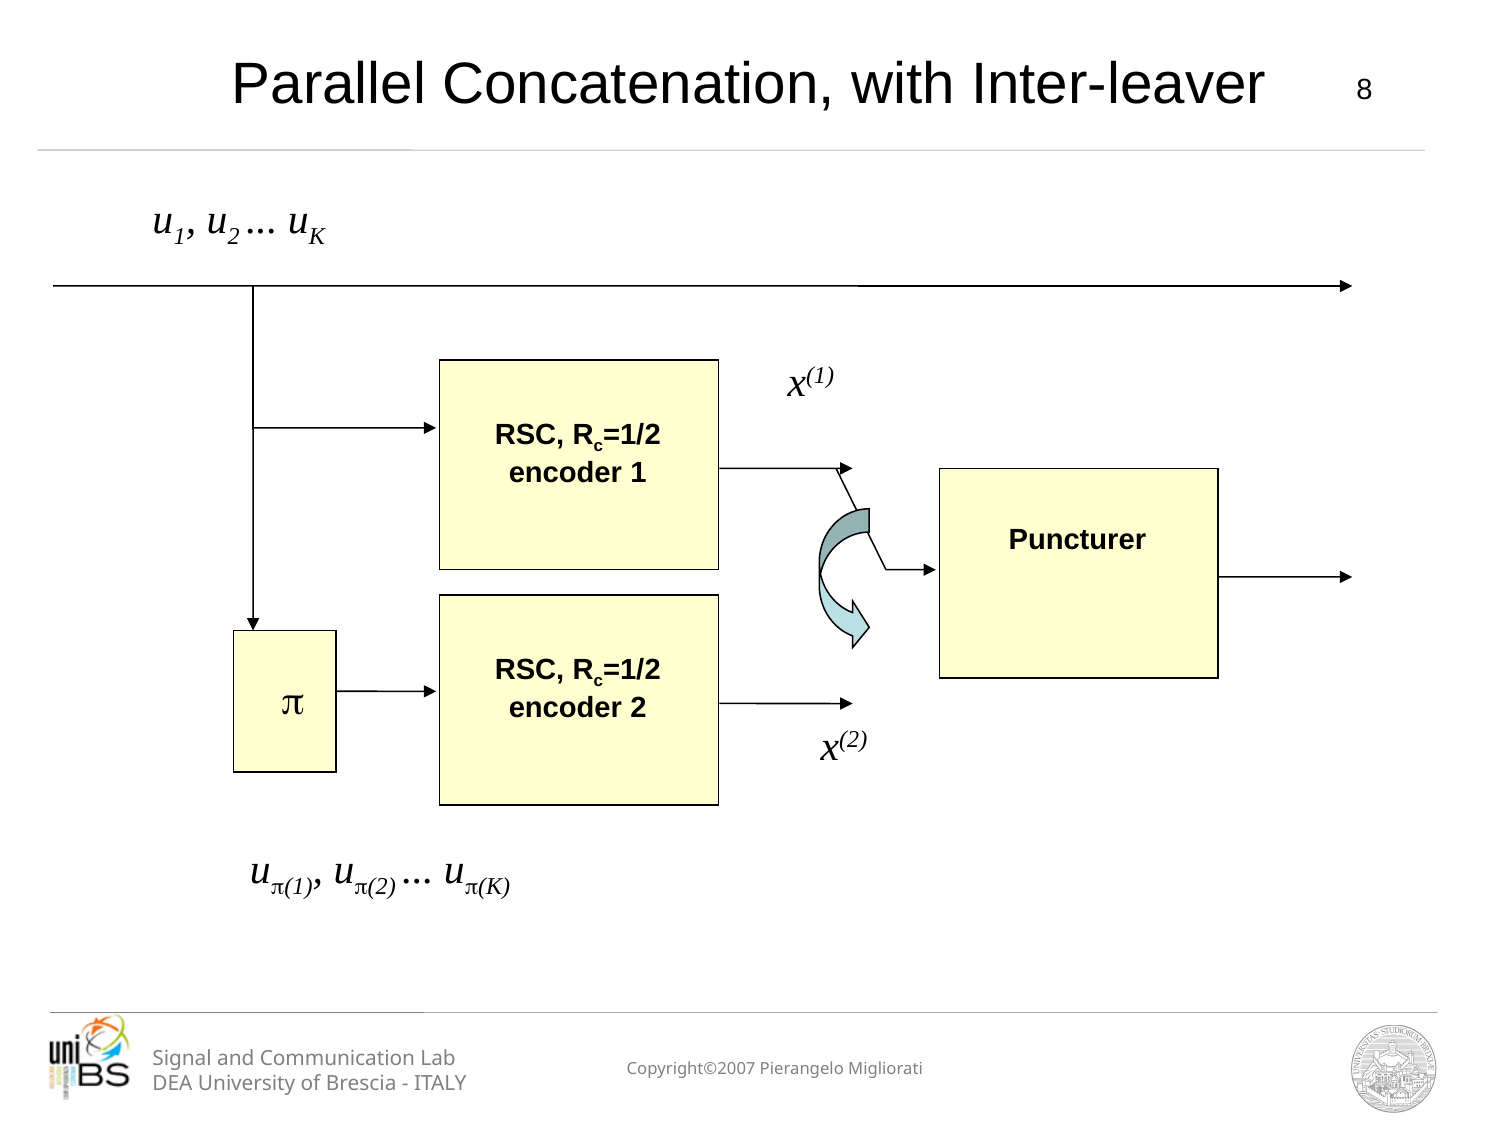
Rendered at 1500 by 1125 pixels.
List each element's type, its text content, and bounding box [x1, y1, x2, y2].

footer Copyright©2007 Pierangelo Migliorati [537, 1050, 1013, 1100]
picture [24, 1012, 138, 1102]
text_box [52, 184, 1353, 941]
slide_number Signal and Communication Lab DEA University of Brescia - ITALY [137, 1037, 675, 1100]
text_box Parallel Concatenation, with Inter-leaver [0, 37, 1500, 123]
